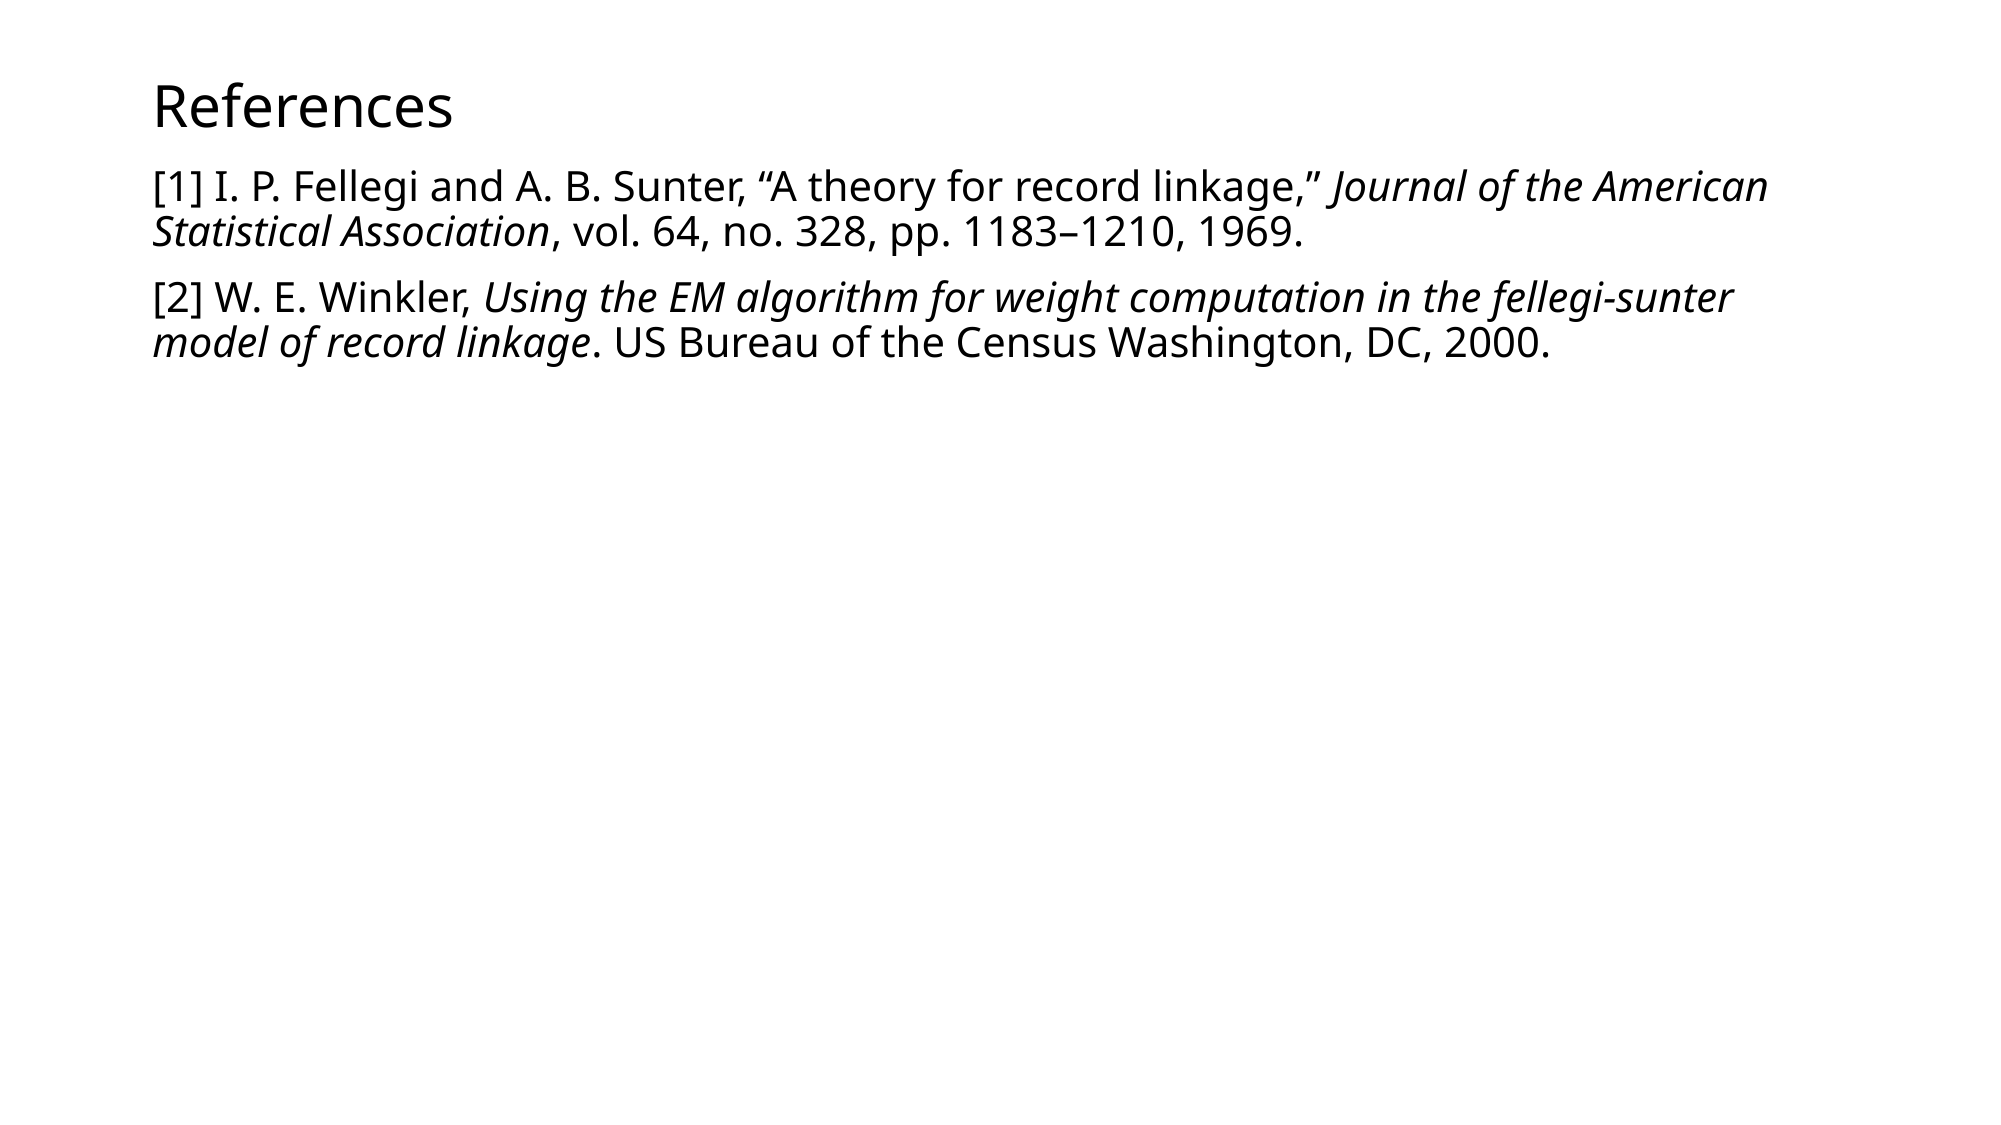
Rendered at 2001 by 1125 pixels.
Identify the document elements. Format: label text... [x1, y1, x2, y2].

list [1] I. P. Fellegi and A. B. Sunter, “A theory for record linkage,” Journal of the American Statistical Association, vol. 64, no. 328, pp. 1183–1210, 1969. [2] W. E. Winkler, Using the EM algorithm for weight computation in the fellegi-sunter model of record linkage. US Bureau of the Census Washington, DC, 2000. [137, 158, 1863, 1106]
title References [137, 59, 1863, 158]
